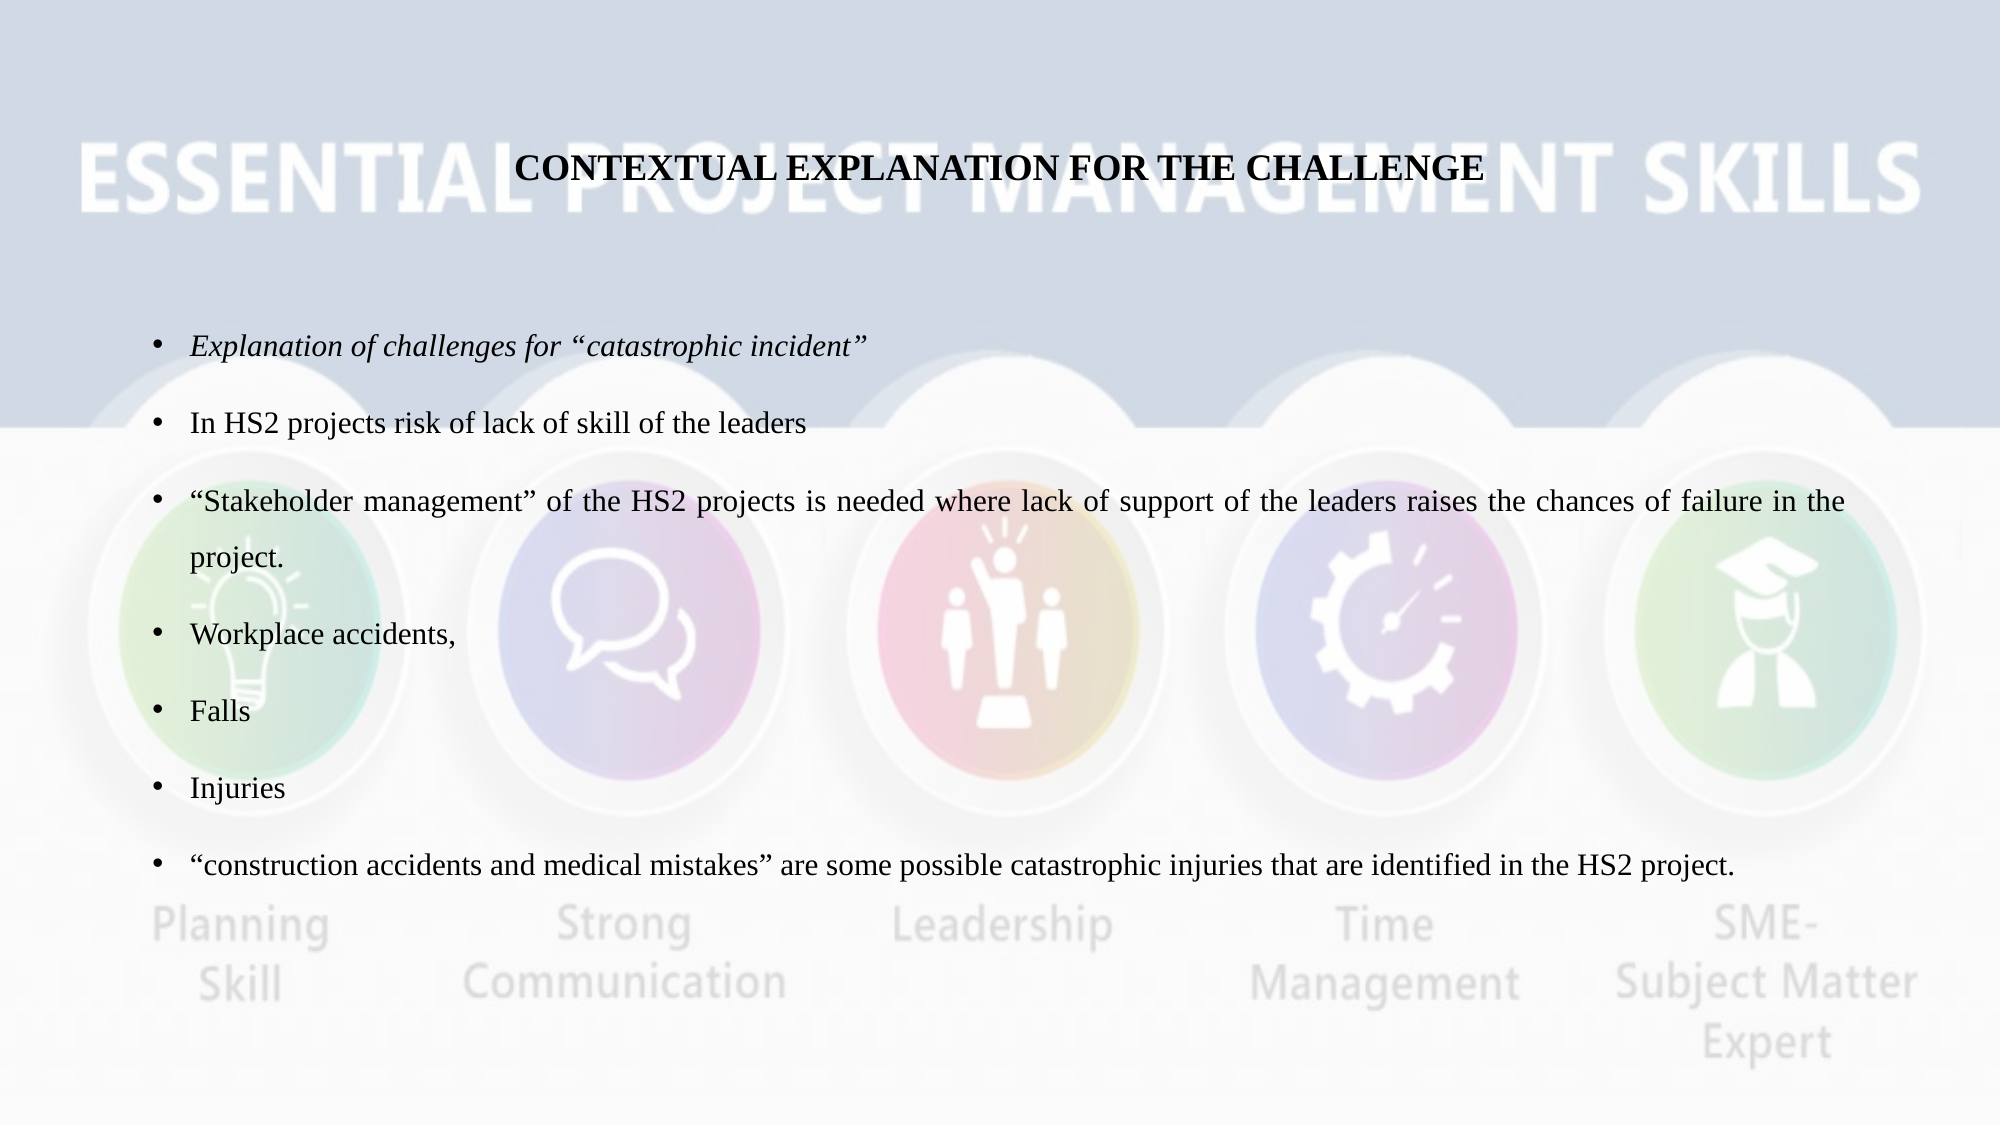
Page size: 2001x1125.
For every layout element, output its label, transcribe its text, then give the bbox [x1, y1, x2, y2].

list Explanation of challenges for “catastrophic incident” In HS2 projects risk of lack of skill of the leaders “Stakeholder management” of the HS2 projects is needed where lack of support of the leaders raises the chances of failure in the project. Workplace accidents, Falls Injuries “construction accidents and medical mistakes” are some possible catastrophic injuries that are identified in the HS2 project. [137, 299, 1863, 1014]
title CONTEXTUAL EXPLANATION FOR THE CHALLENGE [137, 59, 1863, 278]
